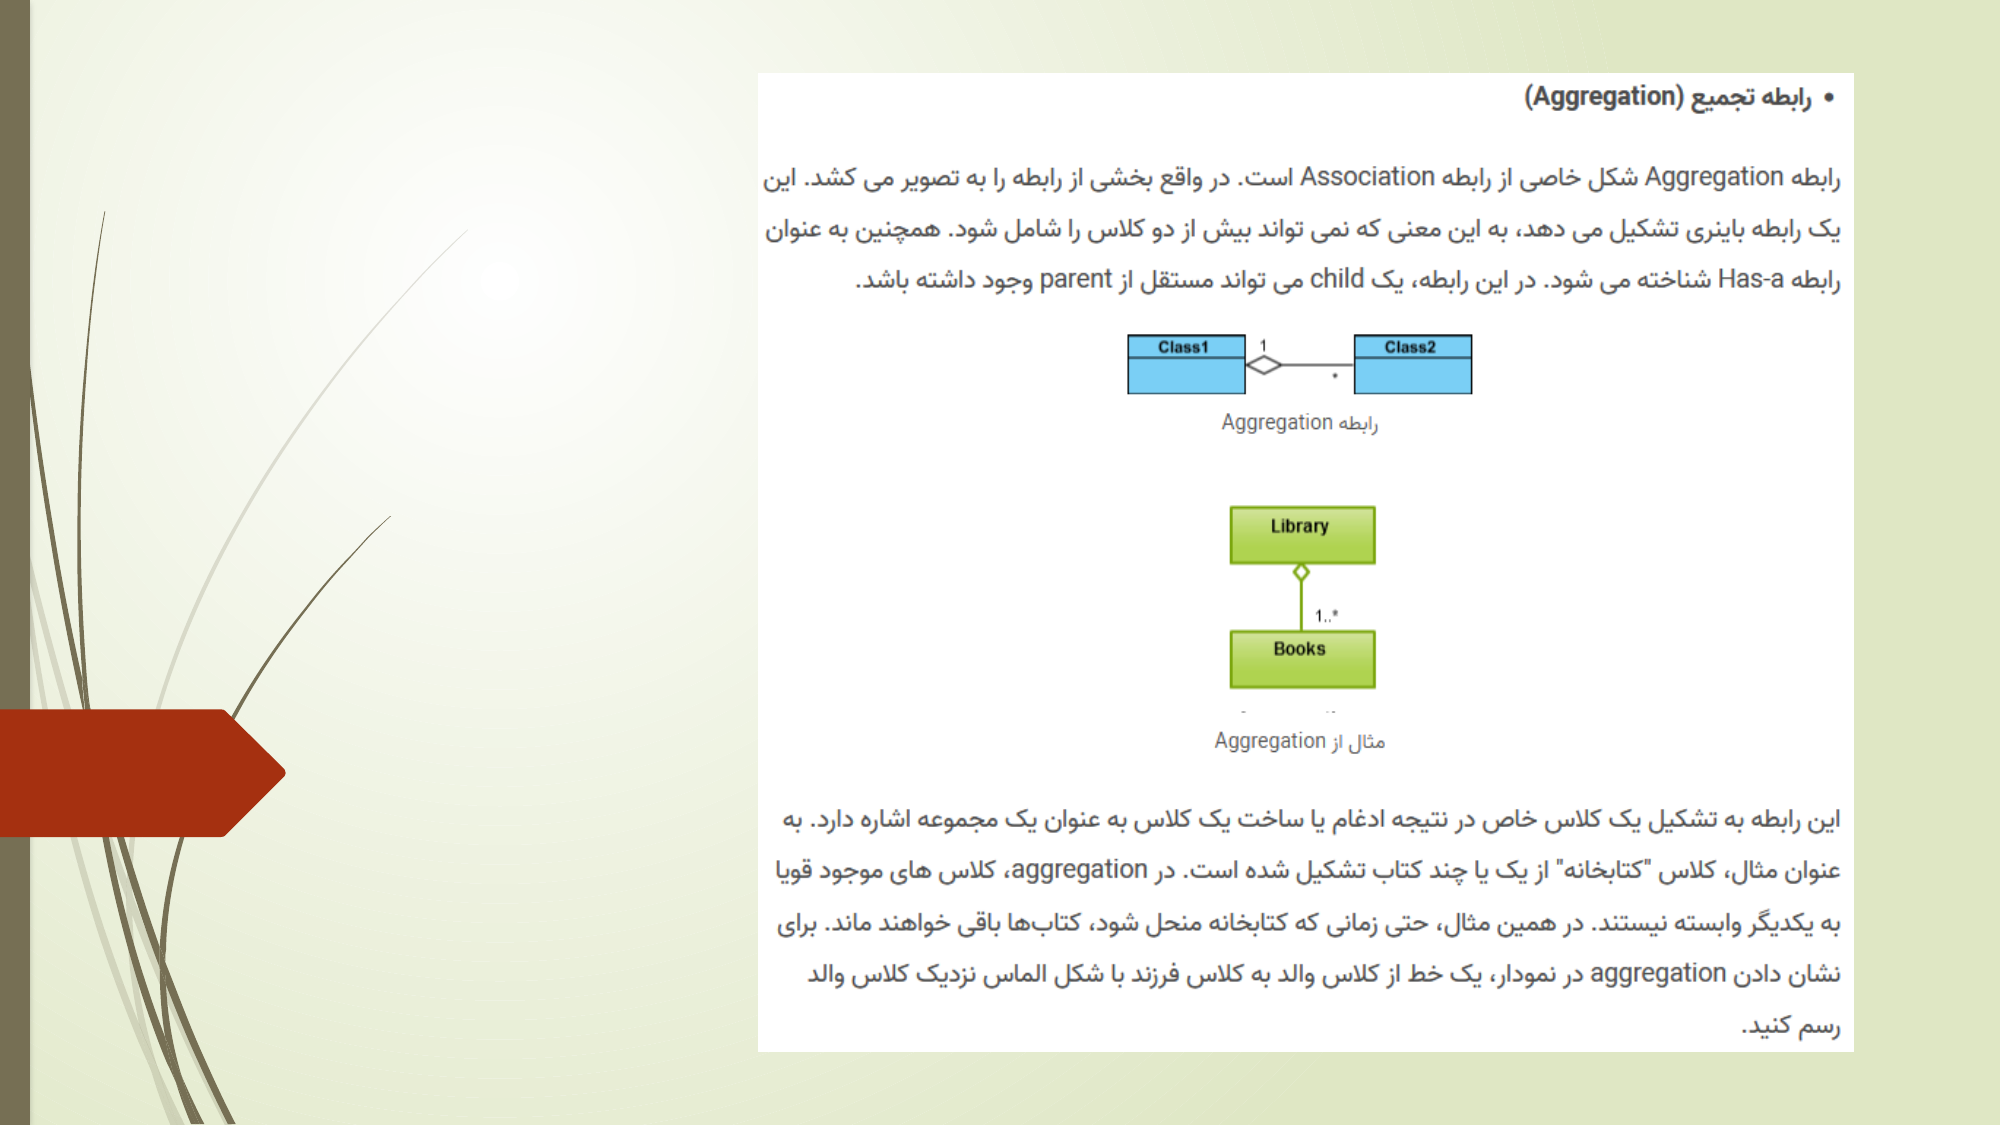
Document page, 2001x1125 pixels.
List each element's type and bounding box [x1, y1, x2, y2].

picture [757, 73, 1854, 1052]
